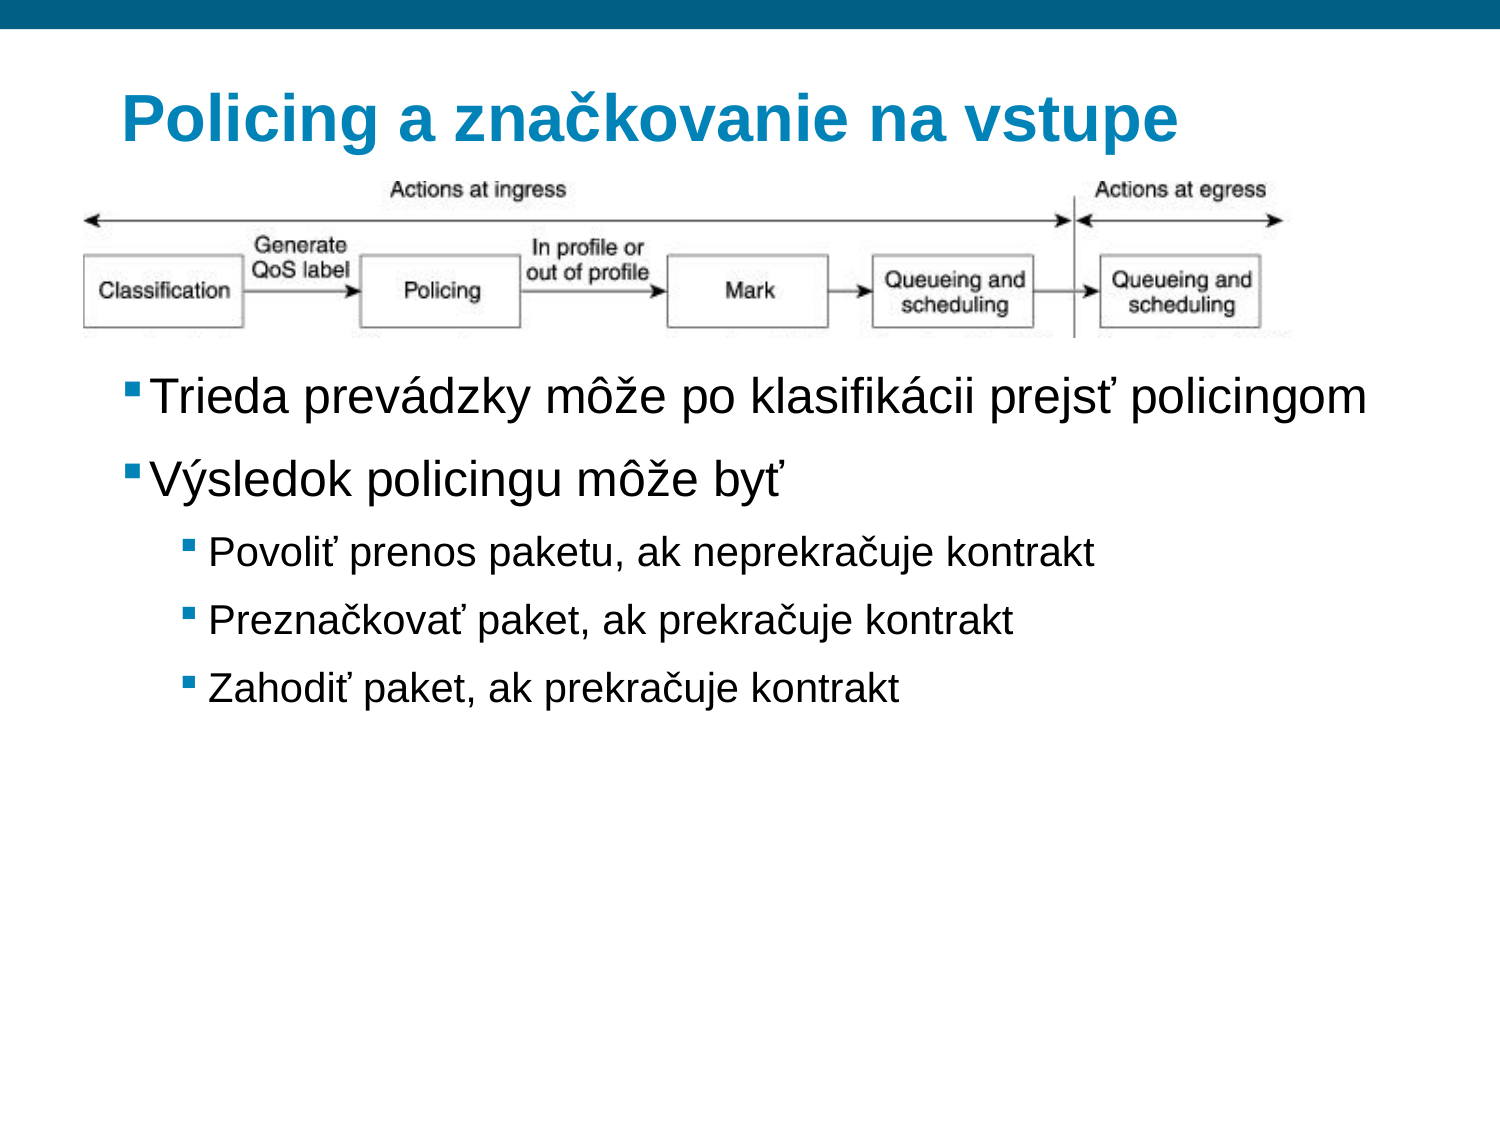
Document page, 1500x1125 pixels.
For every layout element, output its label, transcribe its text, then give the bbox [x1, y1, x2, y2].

picture [83, 181, 1294, 339]
list Trieda prevádzky môže po klasifikácii prejsť policingom Výsledok policingu môže byť Povoliť prenos paketu, ak neprekračuje kontrakt Preznačkovať paket, ak prekračuje kontrakt Zahodiť paket, ak prekračuje kontrakt [107, 361, 1447, 1075]
title Policing a značkovanie na vstupe [107, 50, 1444, 163]
